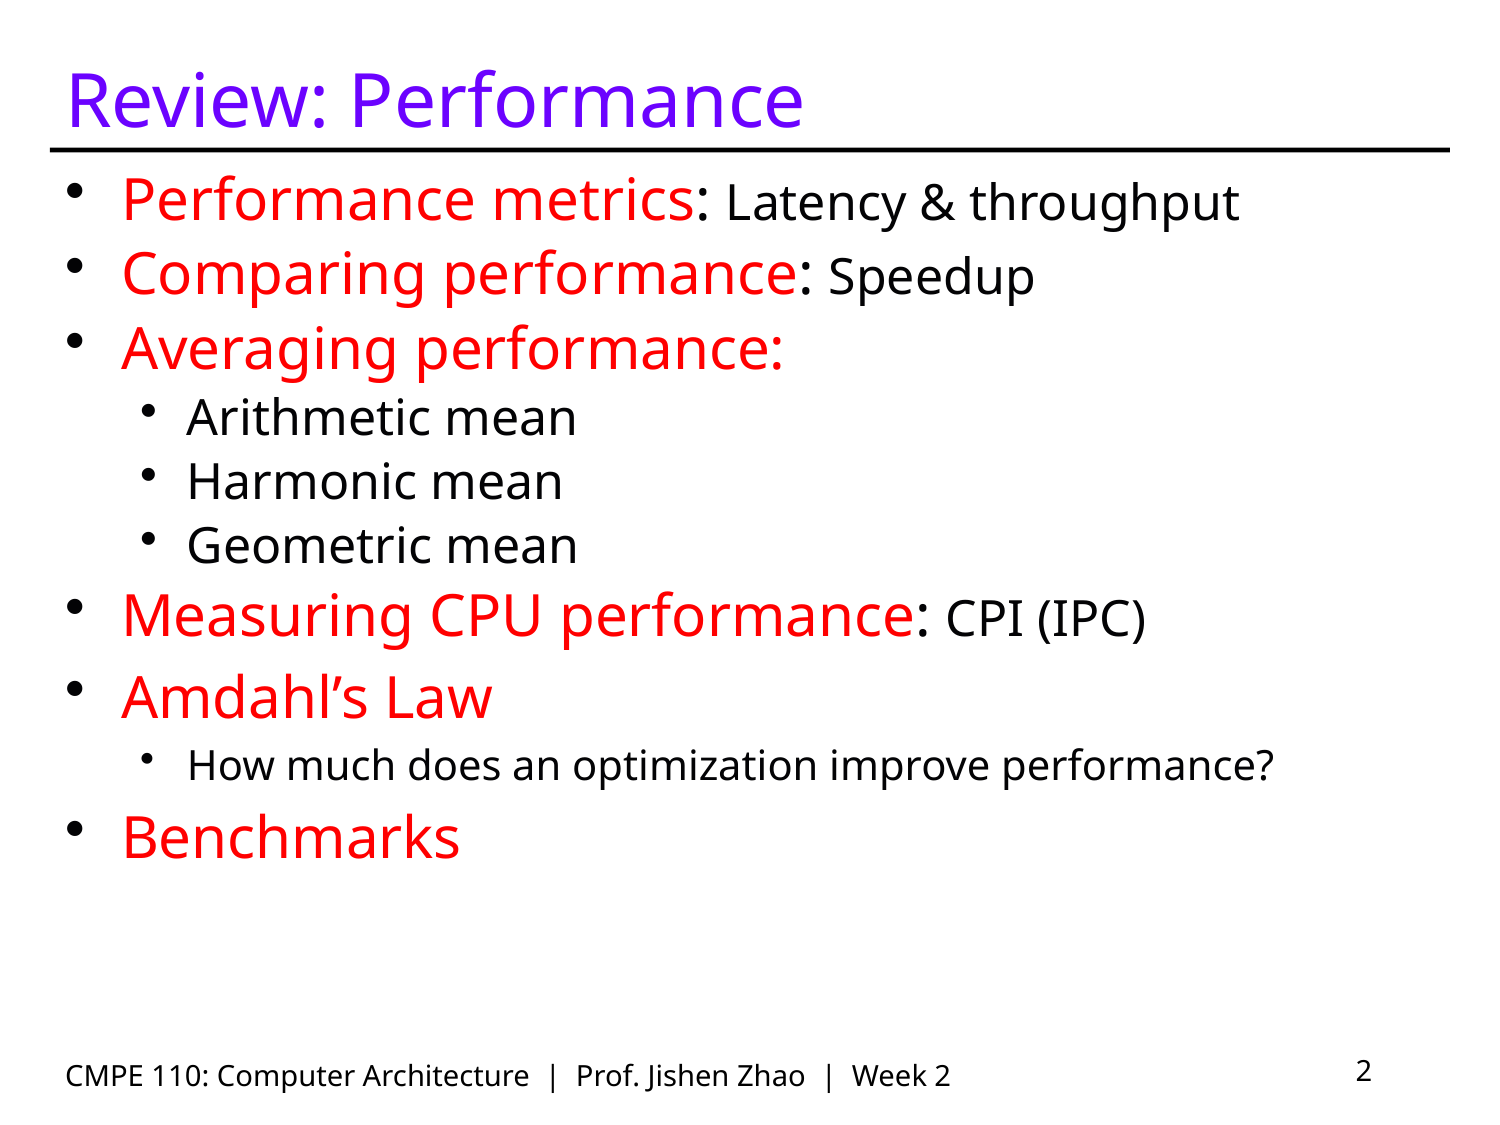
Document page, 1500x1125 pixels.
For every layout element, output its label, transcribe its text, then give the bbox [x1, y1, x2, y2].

footer CMPE 110: Computer Architecture | Prof. Jishen Zhao | Week 2 [49, 1049, 988, 1101]
title Review: Performance [49, 37, 1451, 151]
list Performance metrics: Latency & throughput Comparing performance: Speedup Averaging performance: Arithmetic mean Harmonic mean Geometric mean Measuring CPU performance: CPI (IPC) Amdahl’s Law How much does an optimization improve performance? Benchmarks [49, 162, 1451, 1051]
slide_number 2 [1074, 1049, 1388, 1101]
